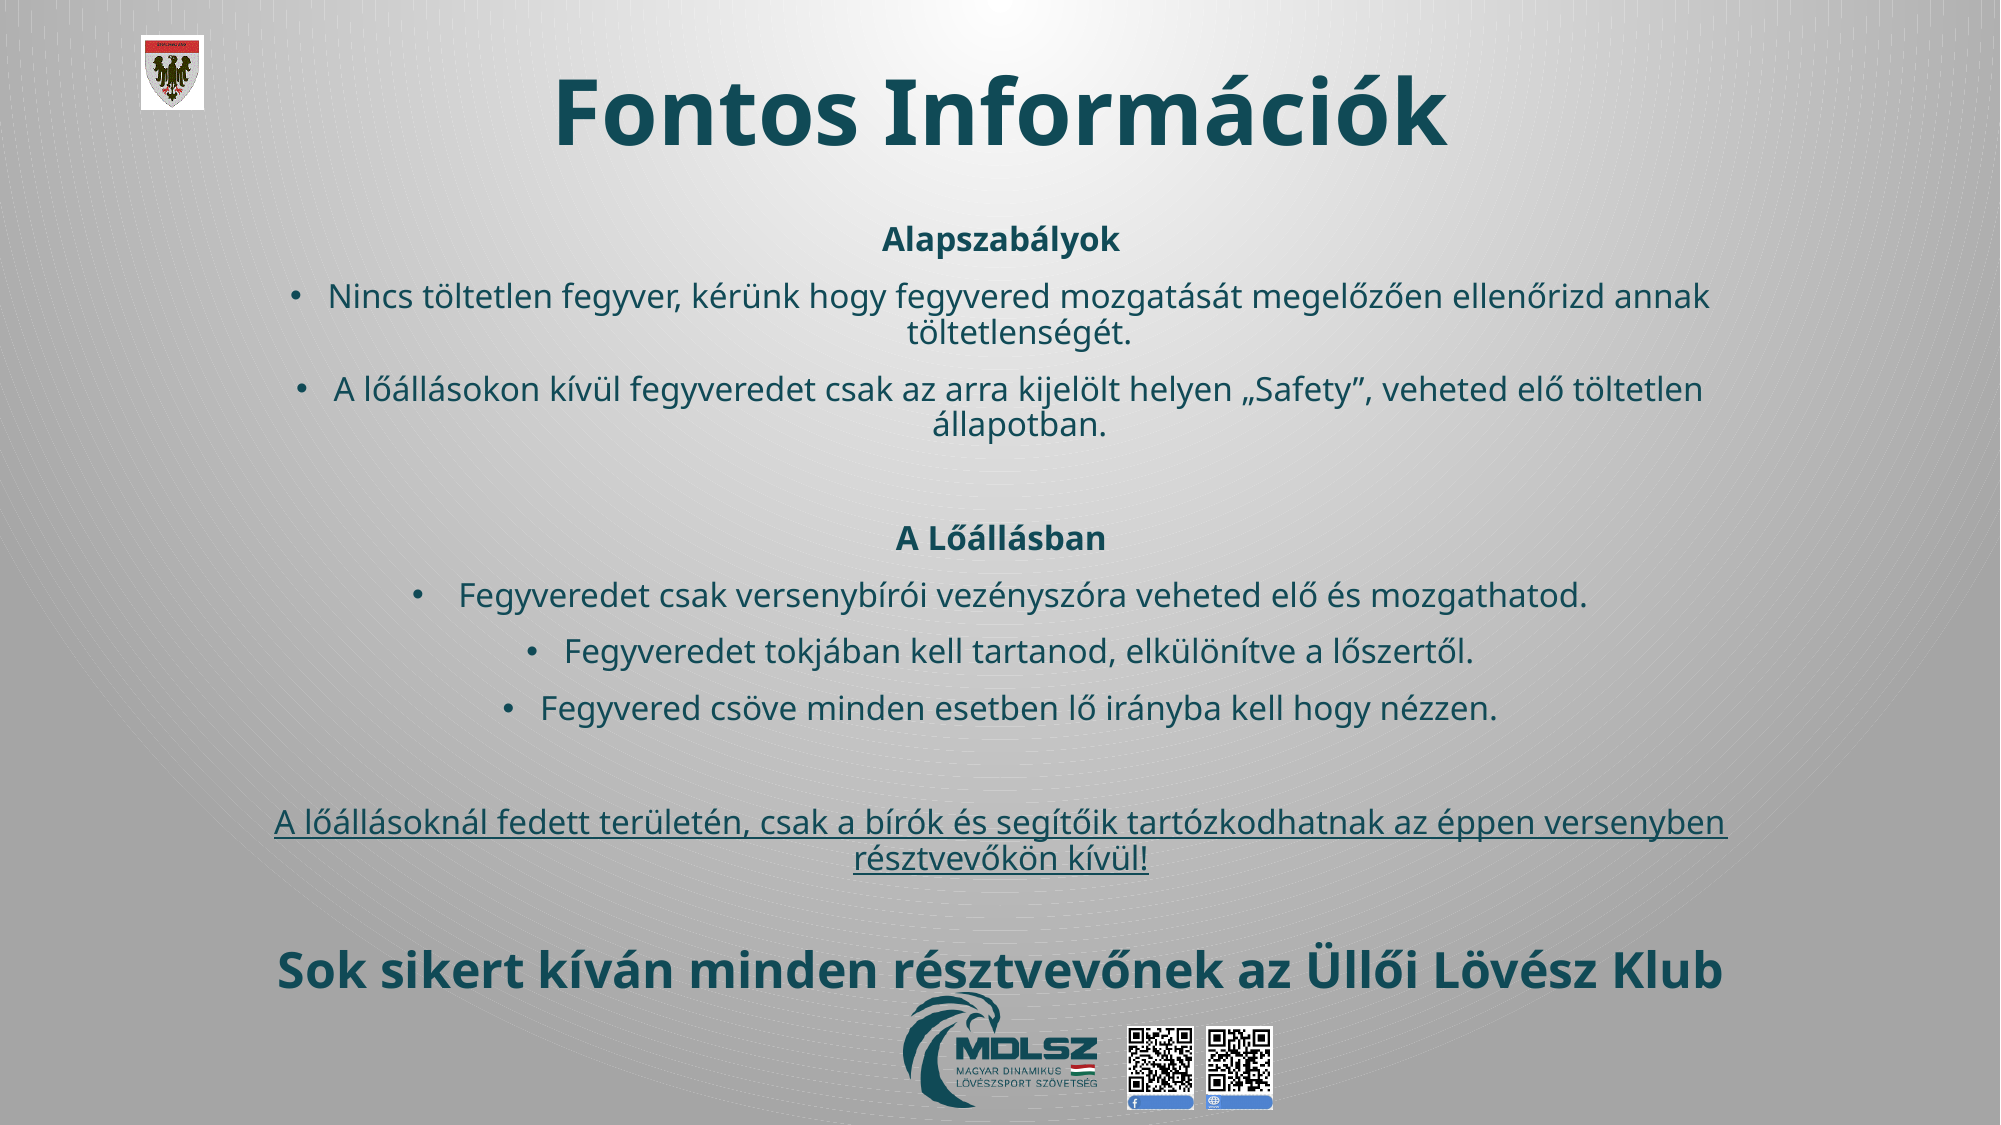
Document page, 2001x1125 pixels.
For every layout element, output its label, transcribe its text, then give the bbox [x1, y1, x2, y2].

picture [140, 35, 204, 110]
picture [1206, 1026, 1273, 1110]
picture [894, 990, 1106, 1110]
list Alapszabályok Nincs töltetlen fegyver, kérünk hogy fegyvered mozgatását megelőzően ellenőrizd annak töltetlenségét. A lőállásokon kívül fegyveredet csak az arra kijelölt helyen „Safety”, veheted elő töltetlen állapotban. A Lőállásban Fegyveredet csak versenybírói vezényszóra veheted elő és mozgathatod. Fegyveredet tokjában kell tartanod, elkülönítve a lőszertől. Fegyvered csöve minden esetben lő irányba kell hogy nézzen. A lőállásoknál fedett területén, csak a bírók és segítőik tartózkodhatnak az éppen versenyben résztvevőkön kívül! Sok sikert kíván minden résztvevőnek az Üllői Lövész Klub [203, 164, 1799, 961]
title Fontos Információk [405, 6, 1595, 164]
picture [1127, 1026, 1195, 1110]
